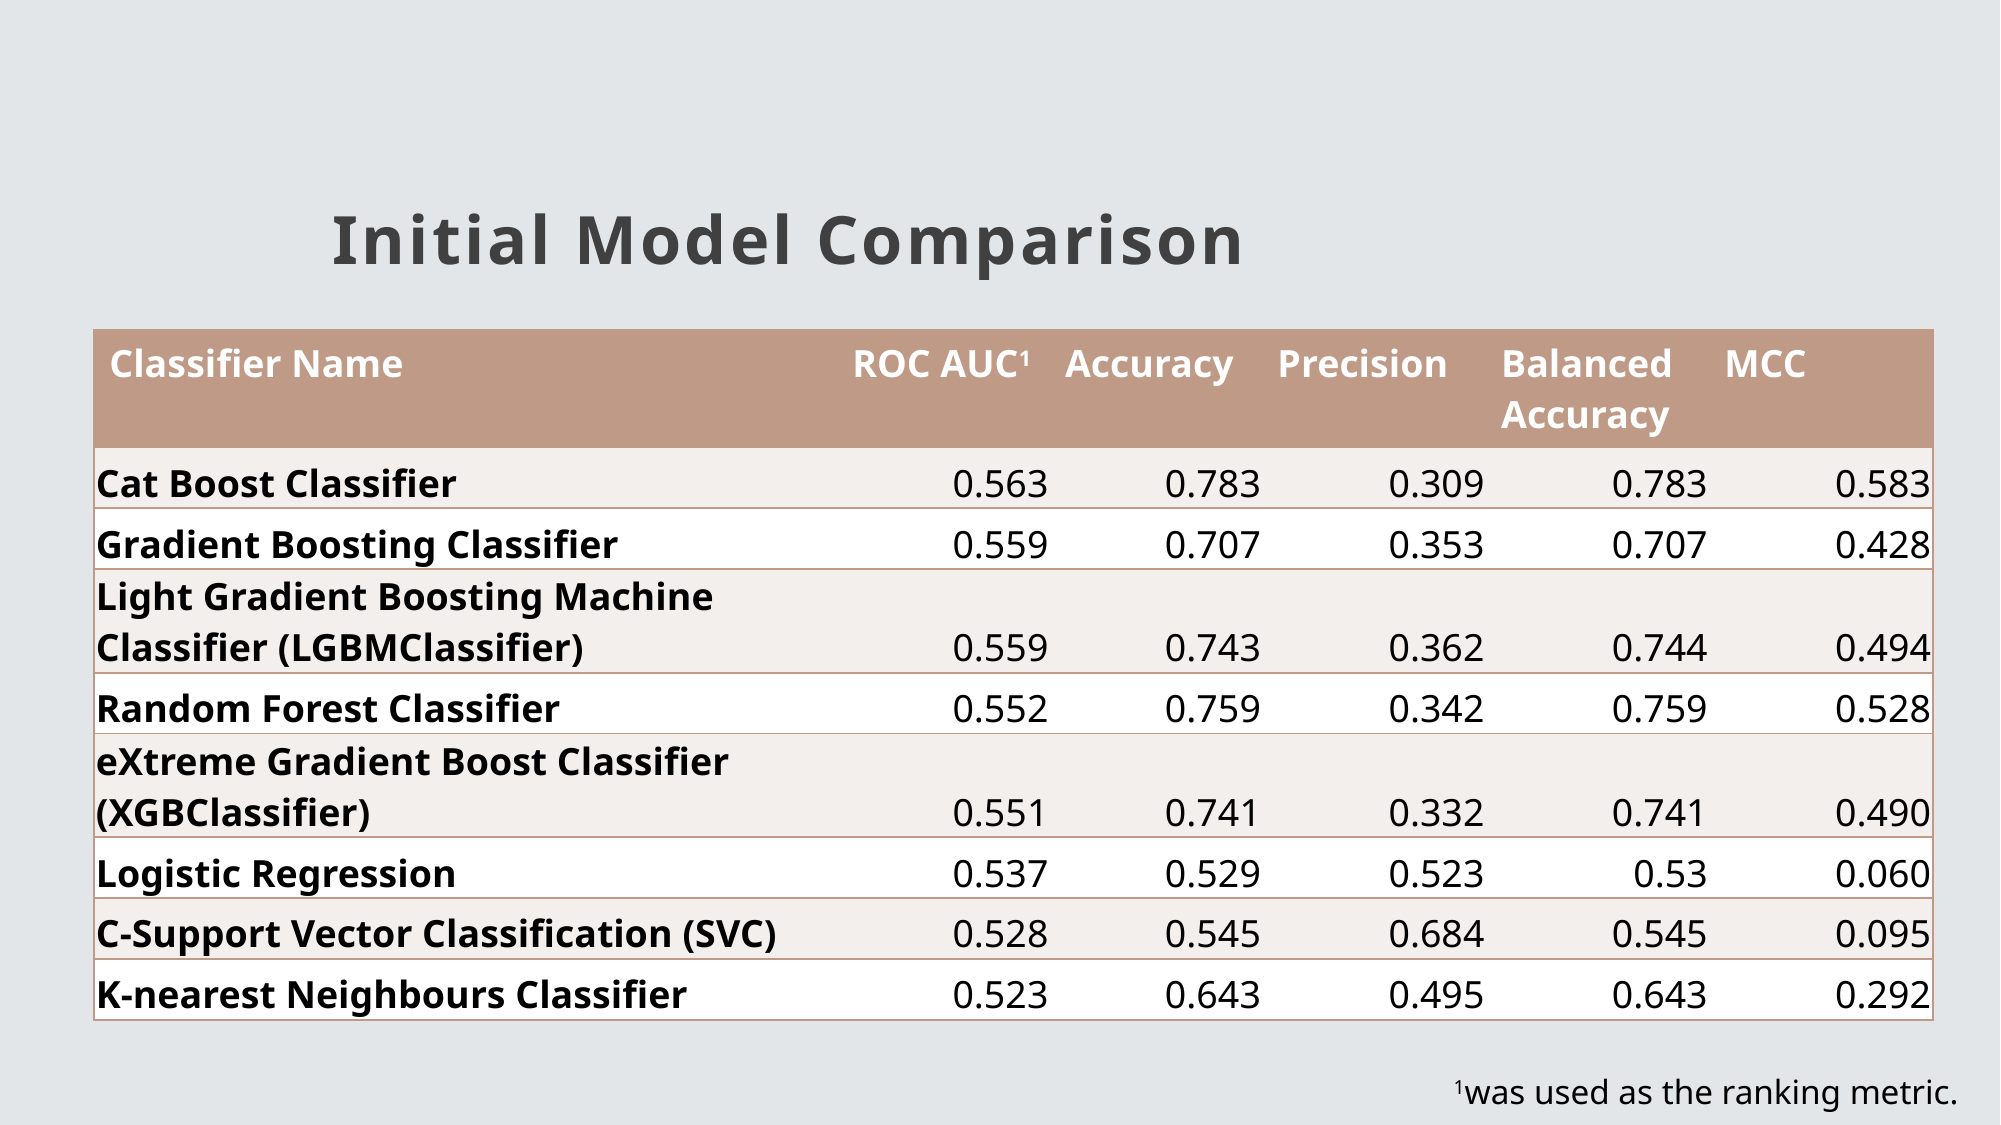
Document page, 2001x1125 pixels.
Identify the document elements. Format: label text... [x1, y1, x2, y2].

table_cell 0.060 [1709, 838, 1932, 897]
table_cell K-nearest Neighbours Classifier [95, 960, 837, 1019]
table_cell 0.353 [1263, 509, 1486, 568]
table_cell 0.495 [1263, 960, 1486, 1019]
text_box 1was used as the ranking metric. [1438, 1063, 2000, 1119]
table_cell 0.494 [1709, 570, 1932, 672]
table_cell 0.545 [1050, 899, 1263, 958]
table_cell 0.643 [1486, 960, 1709, 1019]
table_cell 0.759 [1050, 674, 1263, 733]
table_header Accuracy [1050, 331, 1263, 447]
table_cell 0.332 [1263, 734, 1486, 836]
table_cell 0.292 [1709, 960, 1932, 1019]
table_cell 0.552 [837, 674, 1050, 733]
title Initial Model Comparison [315, 72, 1754, 294]
table_cell 0.428 [1709, 509, 1932, 568]
table_cell Gradient Boosting Classifier [95, 509, 837, 568]
table_cell eXtreme Gradient Boost Classifier (XGBClassifier) [95, 734, 837, 836]
table_cell 0.741 [1486, 734, 1709, 836]
table_cell 0.744 [1486, 570, 1709, 672]
table_header Classifier Name [95, 331, 837, 447]
table_cell 0.551 [837, 734, 1050, 836]
table_cell 0.583 [1709, 448, 1932, 507]
table_cell Logistic Regression [95, 838, 837, 897]
table_cell 0.362 [1263, 570, 1486, 672]
table_cell 0.684 [1263, 899, 1486, 958]
table_cell 0.309 [1263, 448, 1486, 507]
table_cell 0.53 [1486, 838, 1709, 897]
table_cell 0.643 [1050, 960, 1263, 1019]
table_cell 0.528 [1709, 674, 1932, 733]
table_cell 0.529 [1050, 838, 1263, 897]
table_cell 0.523 [837, 960, 1050, 1019]
table_cell 0.759 [1486, 674, 1709, 733]
table_cell 0.559 [837, 509, 1050, 568]
table_cell 0.537 [837, 838, 1050, 897]
table_cell Random Forest Classifier [95, 674, 837, 733]
table_cell 0.528 [837, 899, 1050, 958]
table_header ROC AUC1 [837, 331, 1050, 447]
table_cell 0.545 [1486, 899, 1709, 958]
table_cell Light Gradient Boosting Machine Classifier (LGBMClassifier) [95, 570, 837, 672]
table_cell 0.741 [1050, 734, 1263, 836]
table_cell 0.559 [837, 570, 1050, 672]
table_cell 0.707 [1050, 509, 1263, 568]
table_cell 0.707 [1486, 509, 1709, 568]
table_cell 0.783 [1486, 448, 1709, 507]
table_header MCC [1709, 331, 1932, 447]
table_cell 0.523 [1263, 838, 1486, 897]
table_cell 0.783 [1050, 448, 1263, 507]
table_cell 0.095 [1709, 899, 1932, 958]
table_cell 0.342 [1263, 674, 1486, 733]
table_cell 0.490 [1709, 734, 1932, 836]
table_cell 0.563 [837, 448, 1050, 507]
table_cell 0.743 [1050, 570, 1263, 672]
table_cell C-Support Vector Classification (SVC) [95, 899, 837, 958]
table_cell Cat Boost Classifier [95, 448, 837, 507]
table_header Precision [1263, 331, 1486, 447]
table_header Balanced Accuracy [1486, 331, 1709, 447]
